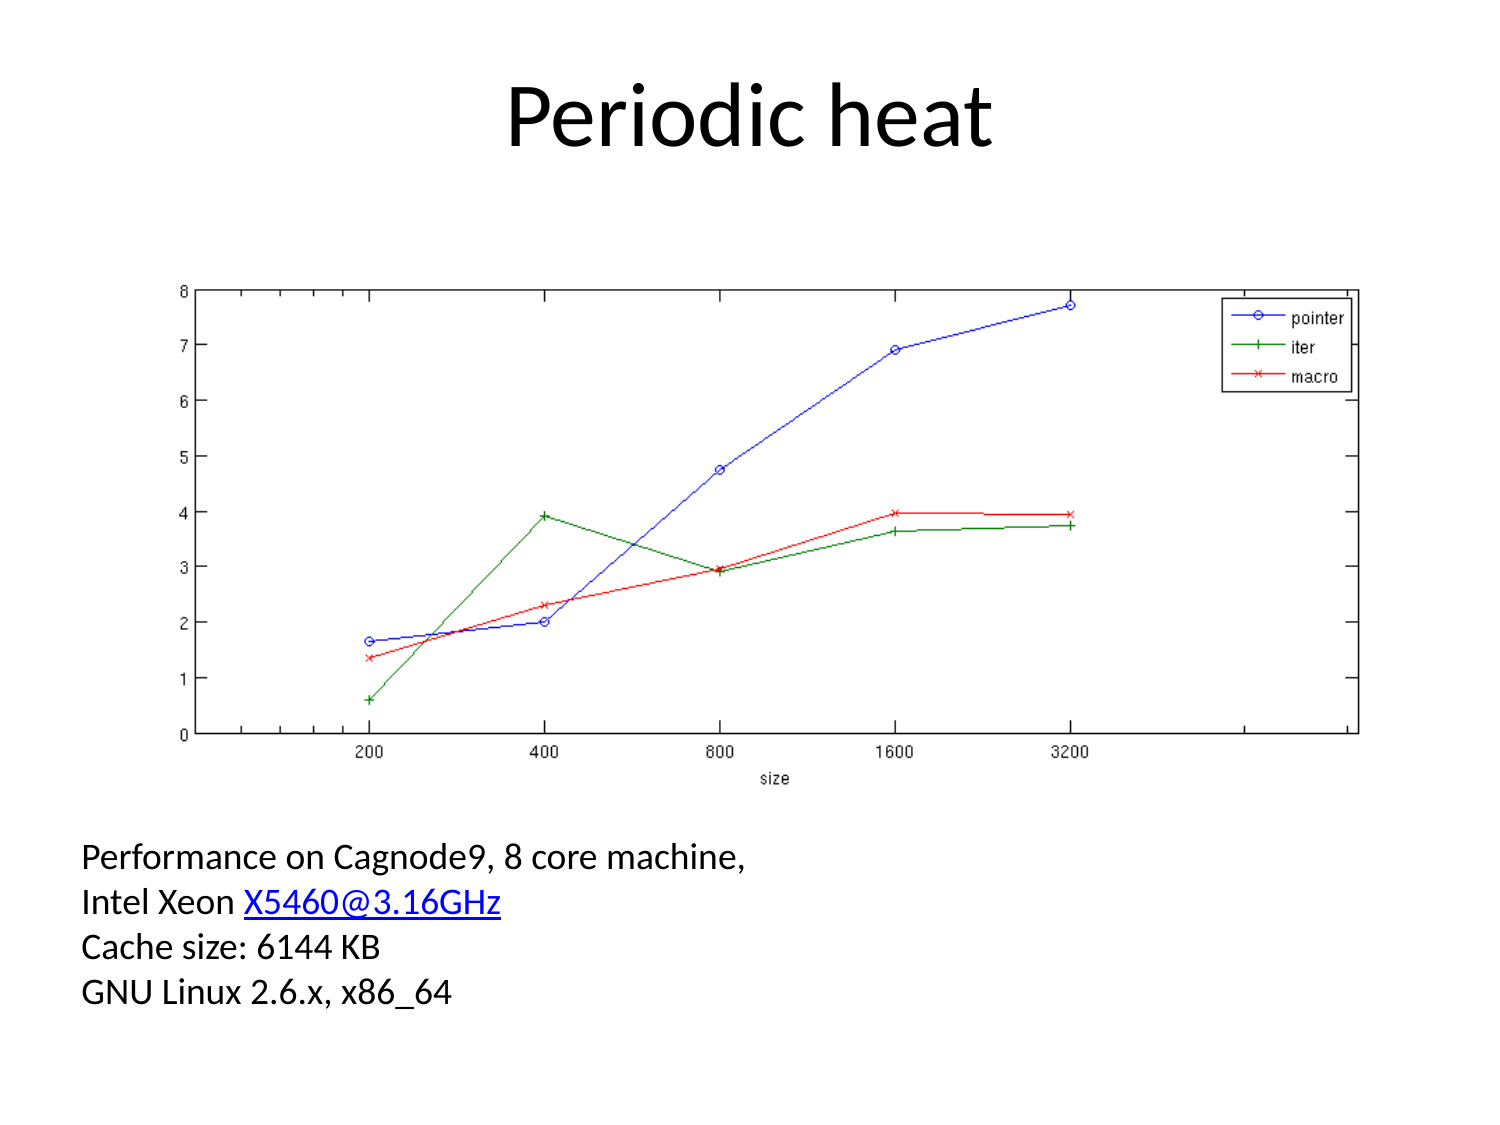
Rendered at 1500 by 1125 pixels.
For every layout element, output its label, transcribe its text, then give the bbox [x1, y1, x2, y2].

picture [0, 249, 1500, 793]
title Periodic heat [75, 45, 1425, 175]
text_box Performance on Cagnode9, 8 core machine, Intel Xeon X5460@3.16GHz Cache size: 6144 KB GNU Linux 2.6.x, x86_64 [66, 824, 762, 1020]
